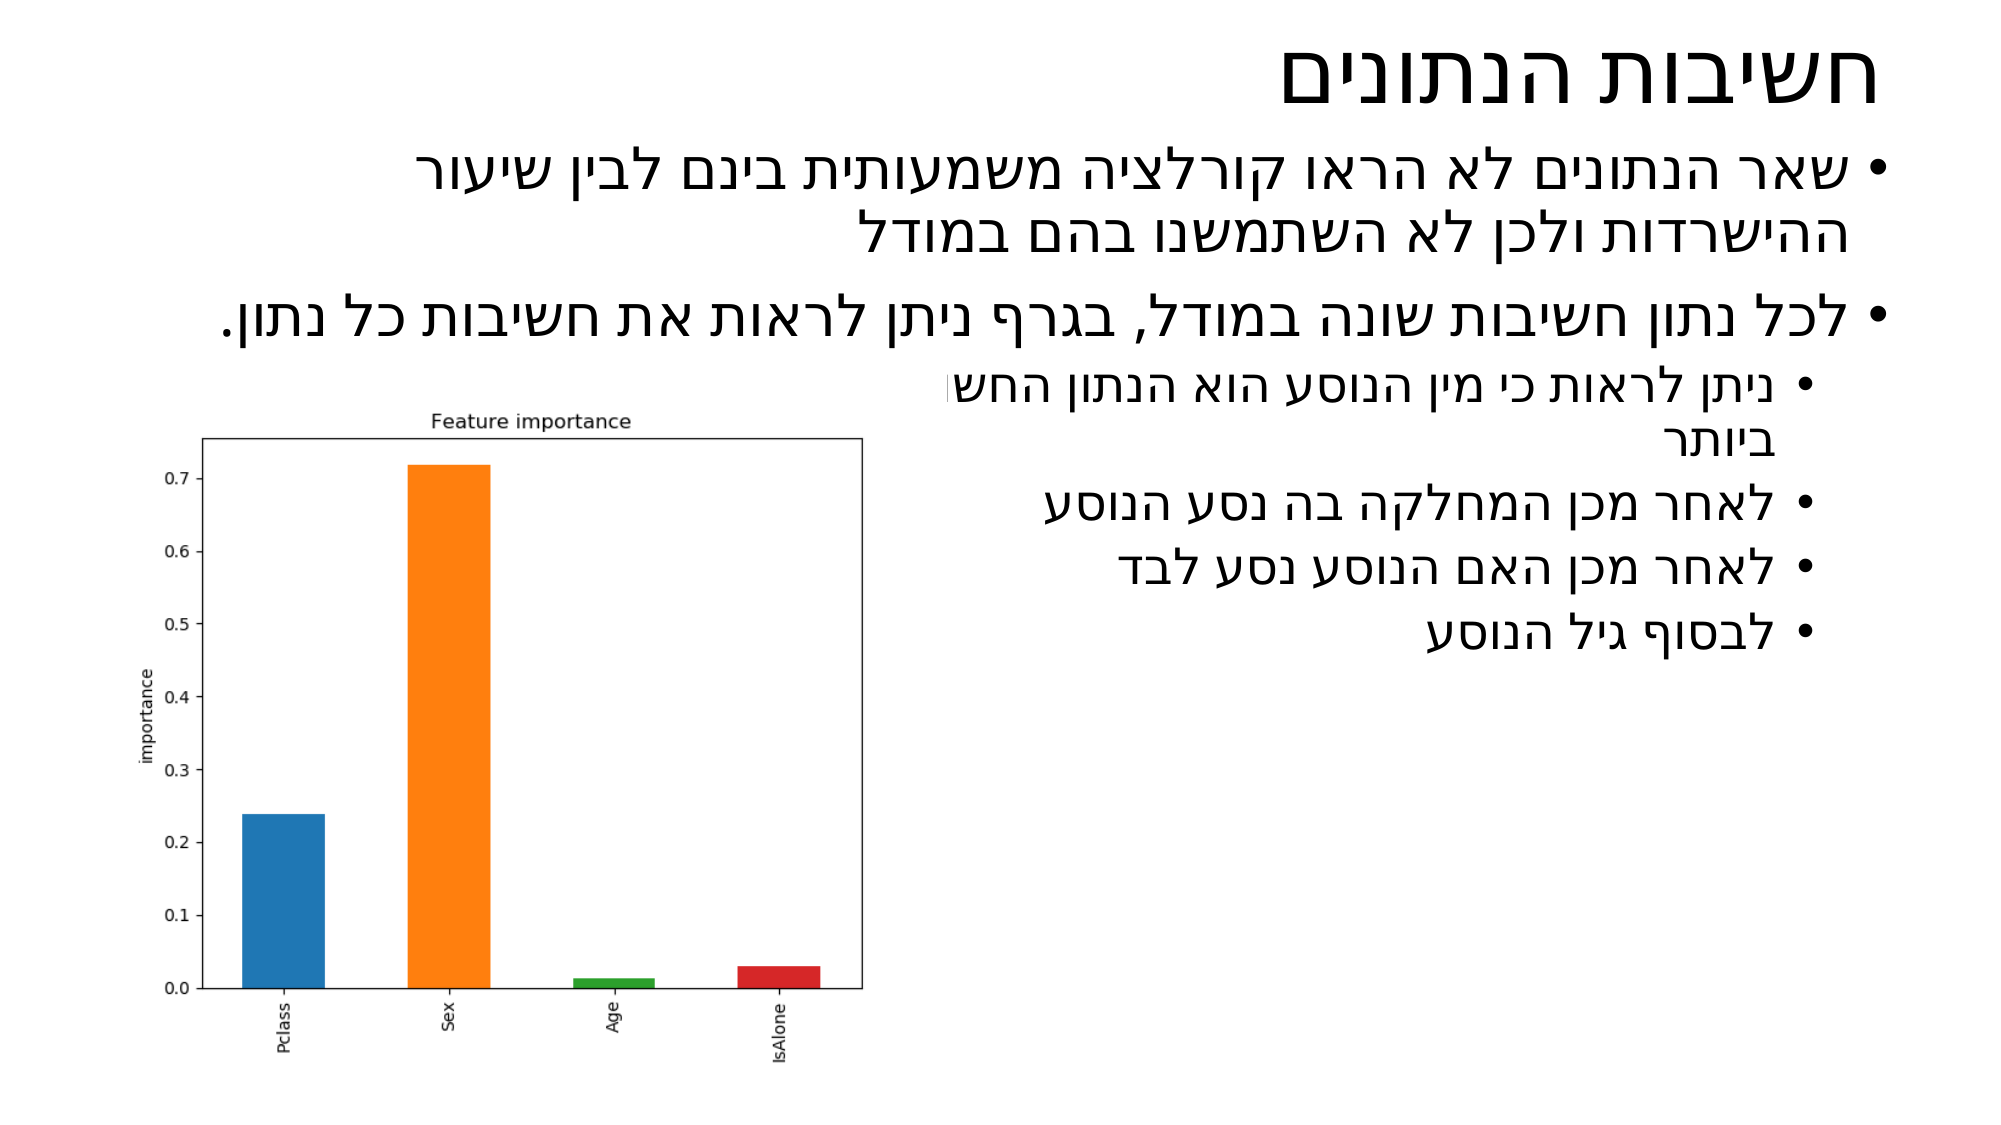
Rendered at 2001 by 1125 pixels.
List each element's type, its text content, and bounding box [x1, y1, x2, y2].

list שאר הנתונים לא הראו קורלציה משמעותית בינם לבין שיעור ההישרדות ולכן לא השתמשנו בהם במודל לכל נתון חשיבות שונה במודל, בגרף ניתן לראות את חשיבות כל נתון. ניתן לראות כי מין הנוסע הוא הנתון החשוב ביותר לאחר מכן המחלקה בה נסע הנוסע לאחר מכן האם הנוסע נסע לבד לבסוף גיל הנוסע [179, 131, 1905, 846]
picture [95, 353, 947, 1066]
title חשיבות הנתונים [173, 0, 1899, 183]
